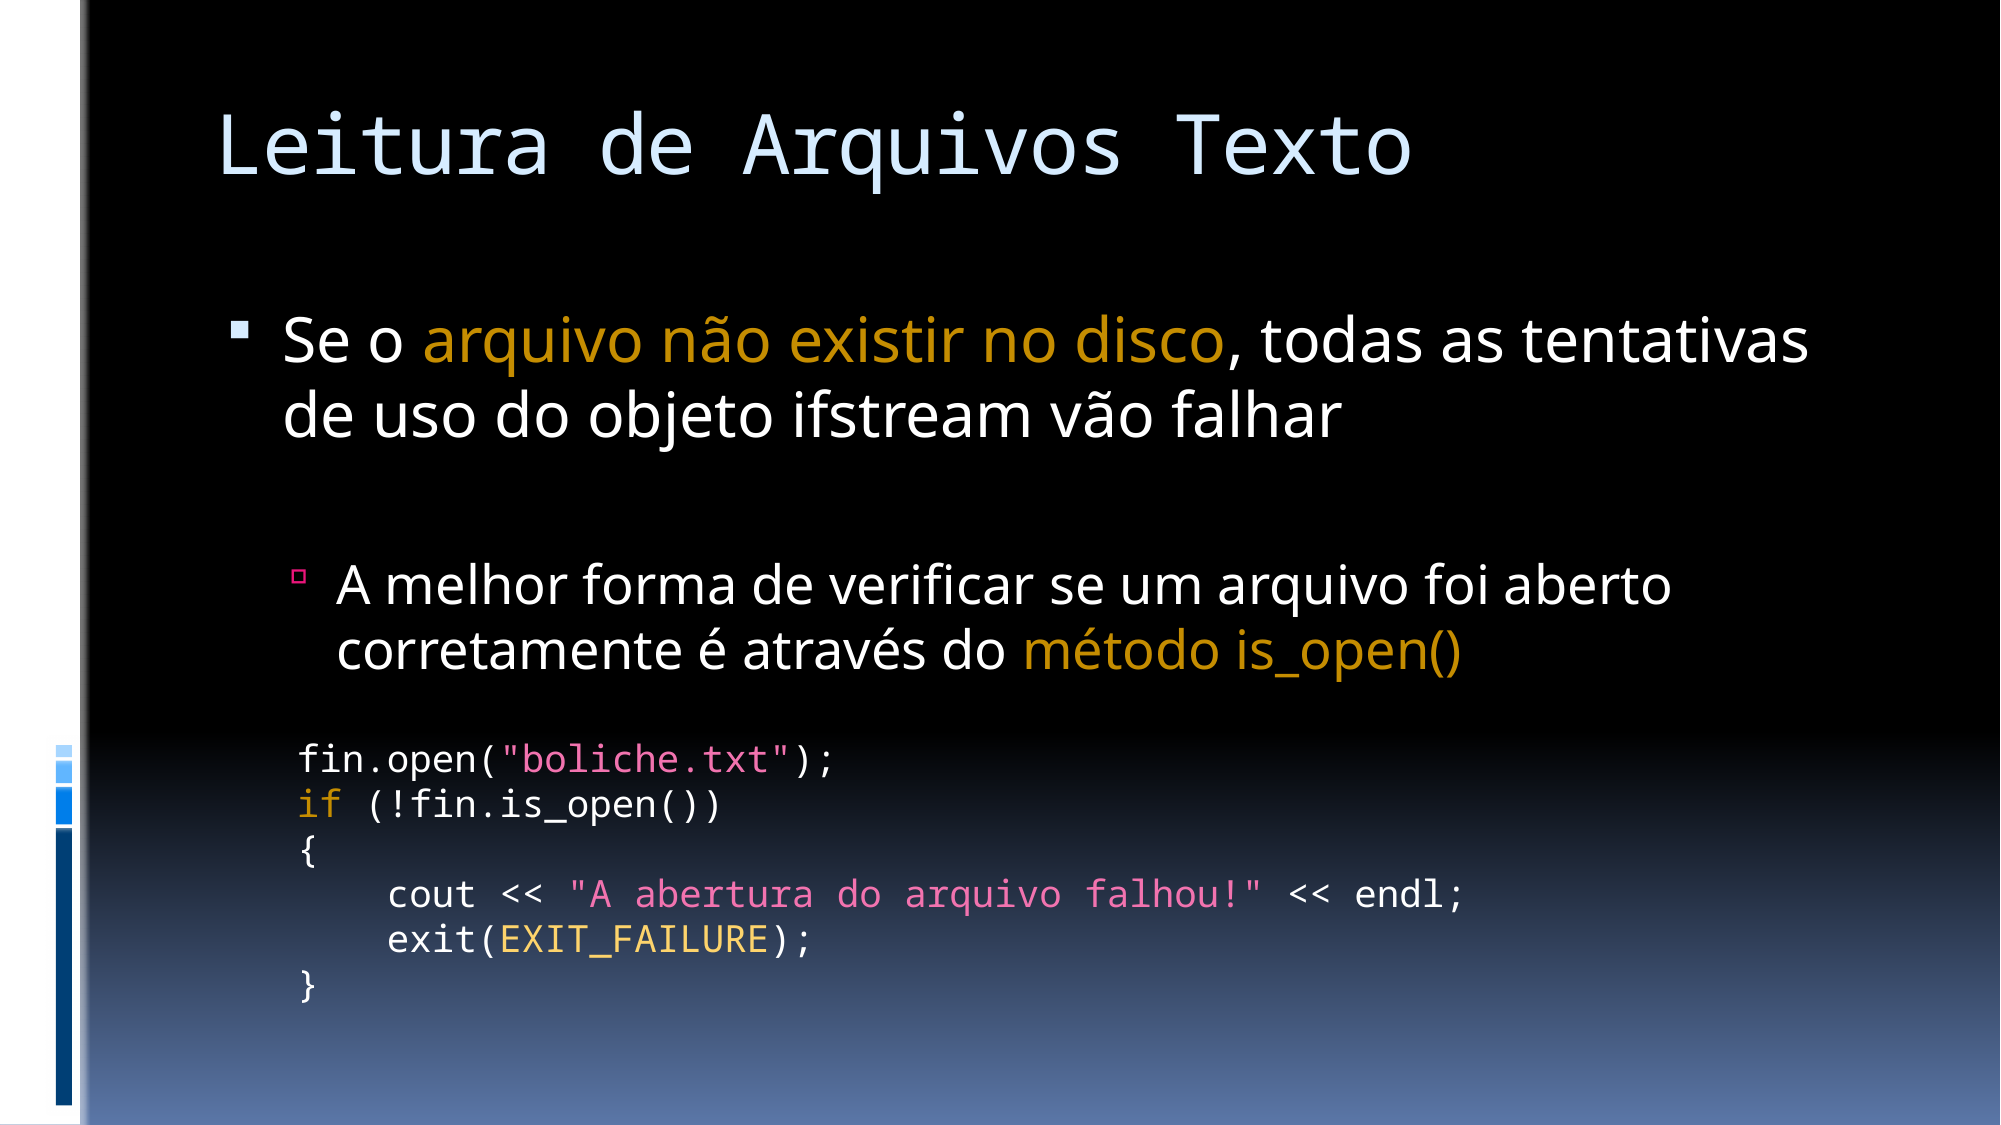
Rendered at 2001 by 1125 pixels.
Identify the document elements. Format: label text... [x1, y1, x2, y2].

title Leitura de Arquivos Texto [200, 83, 1900, 234]
list Se o arquivo não existir no disco, todas as tentativas de uso do objeto ifstream vão falhar A melhor forma de verificar se um arquivo foi aberto corretamente é através do método is_open() [200, 292, 1900, 1043]
text_box fin.open("boliche.txt"); if (!fin.is_open()) { cout << "A abertura do arquivo falhou!" << endl; exit(EXIT_FAILURE); } [282, 727, 1482, 1013]
